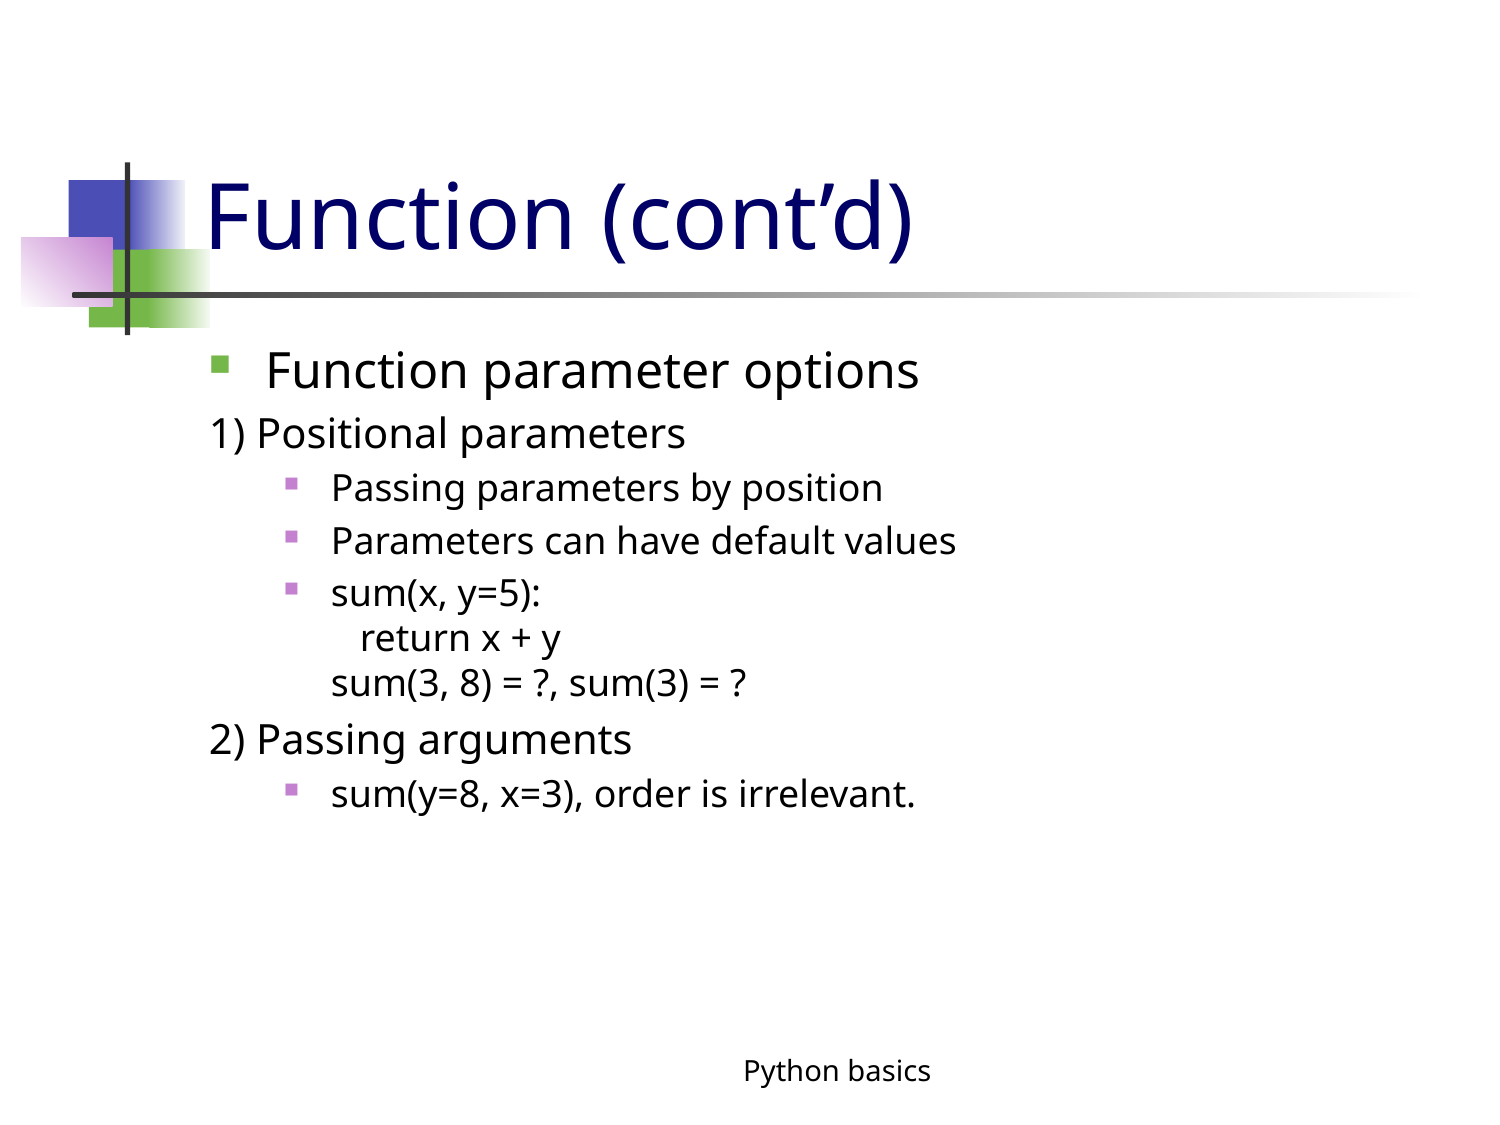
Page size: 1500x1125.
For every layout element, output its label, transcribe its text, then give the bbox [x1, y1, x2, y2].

footer Python basics [600, 1024, 1075, 1100]
list Function parameter options 1) Positional parameters Passing parameters by position Parameters can have default values sum(x, y=5): return x + y sum(3, 8) = ?, sum(3) = ? 2) Passing arguments sum(y=8, x=3), order is irrelevant. [193, 331, 1469, 1006]
title Function (cont’d) [188, 35, 1468, 275]
